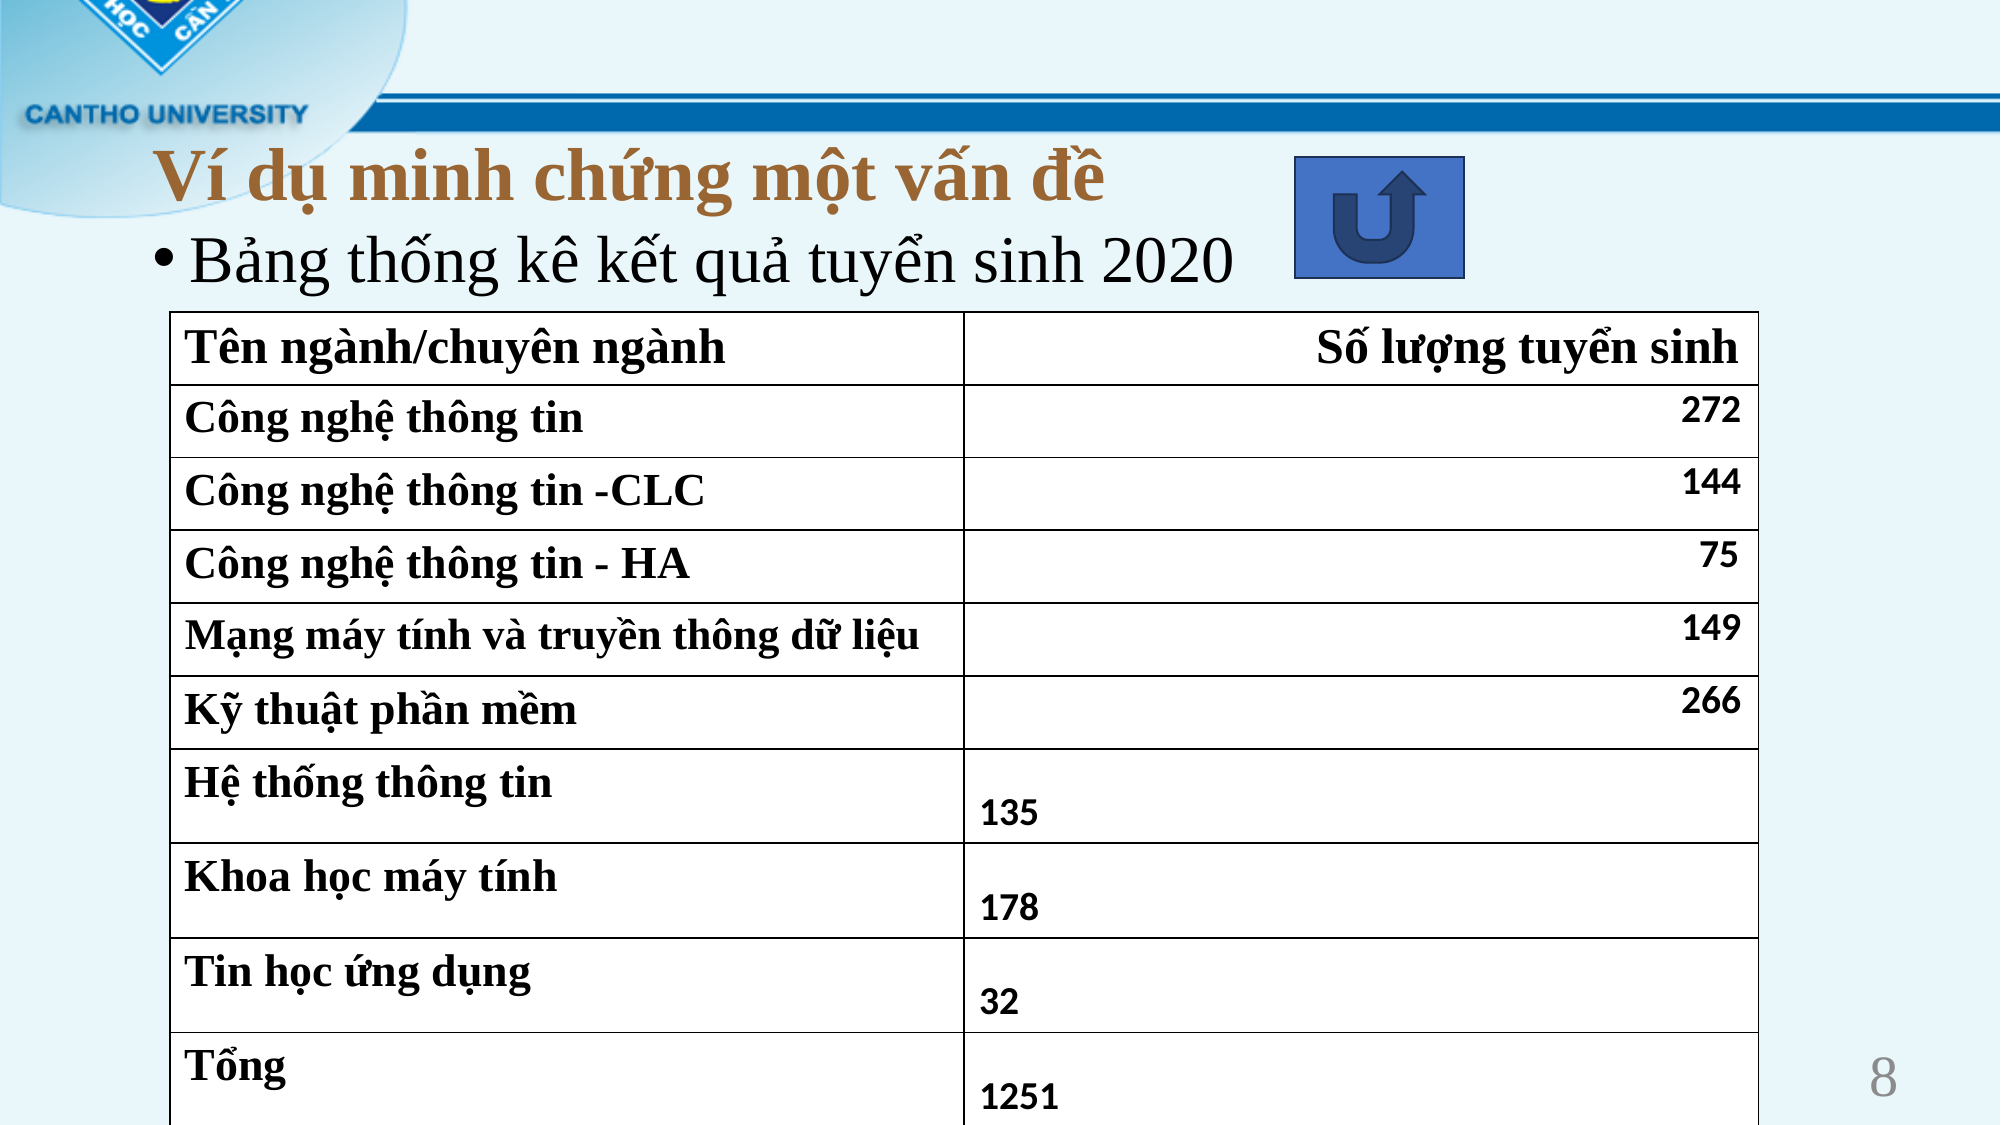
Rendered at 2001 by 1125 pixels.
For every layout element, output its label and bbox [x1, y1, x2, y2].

list [0, 0, 2000, 1125]
